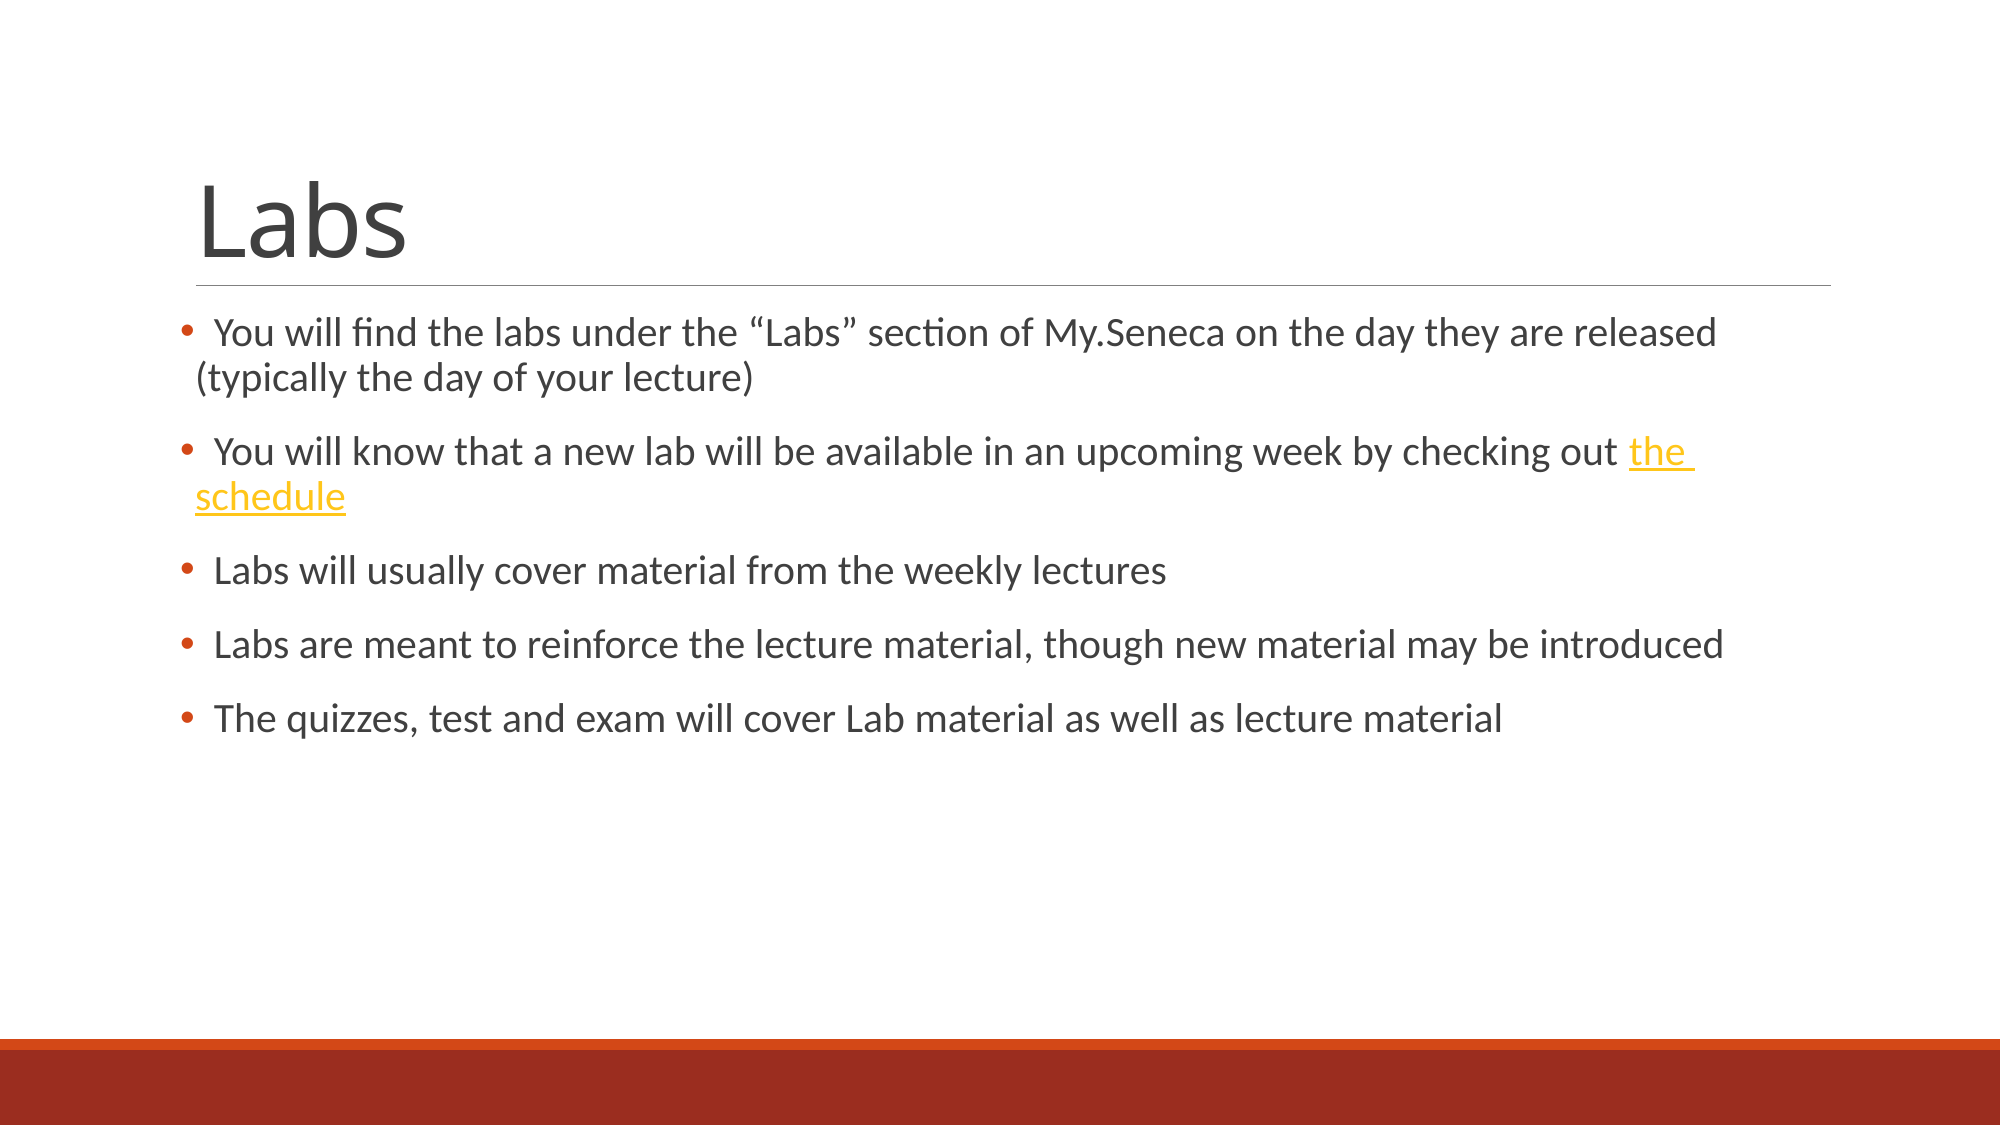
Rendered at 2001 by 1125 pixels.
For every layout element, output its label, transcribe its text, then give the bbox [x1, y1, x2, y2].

title Labs [180, 47, 1830, 285]
list You will find the labs under the “Labs” section of My.Seneca on the day they are released (typically the day of your lecture) You will know that a new lab will be available in an upcoming week by checking out the schedule Labs will usually cover material from the weekly lectures Labs are meant to reinforce the lecture material, though new material may be introduced The quizzes, test and exam will cover Lab material as well as lecture material [180, 302, 1830, 963]
